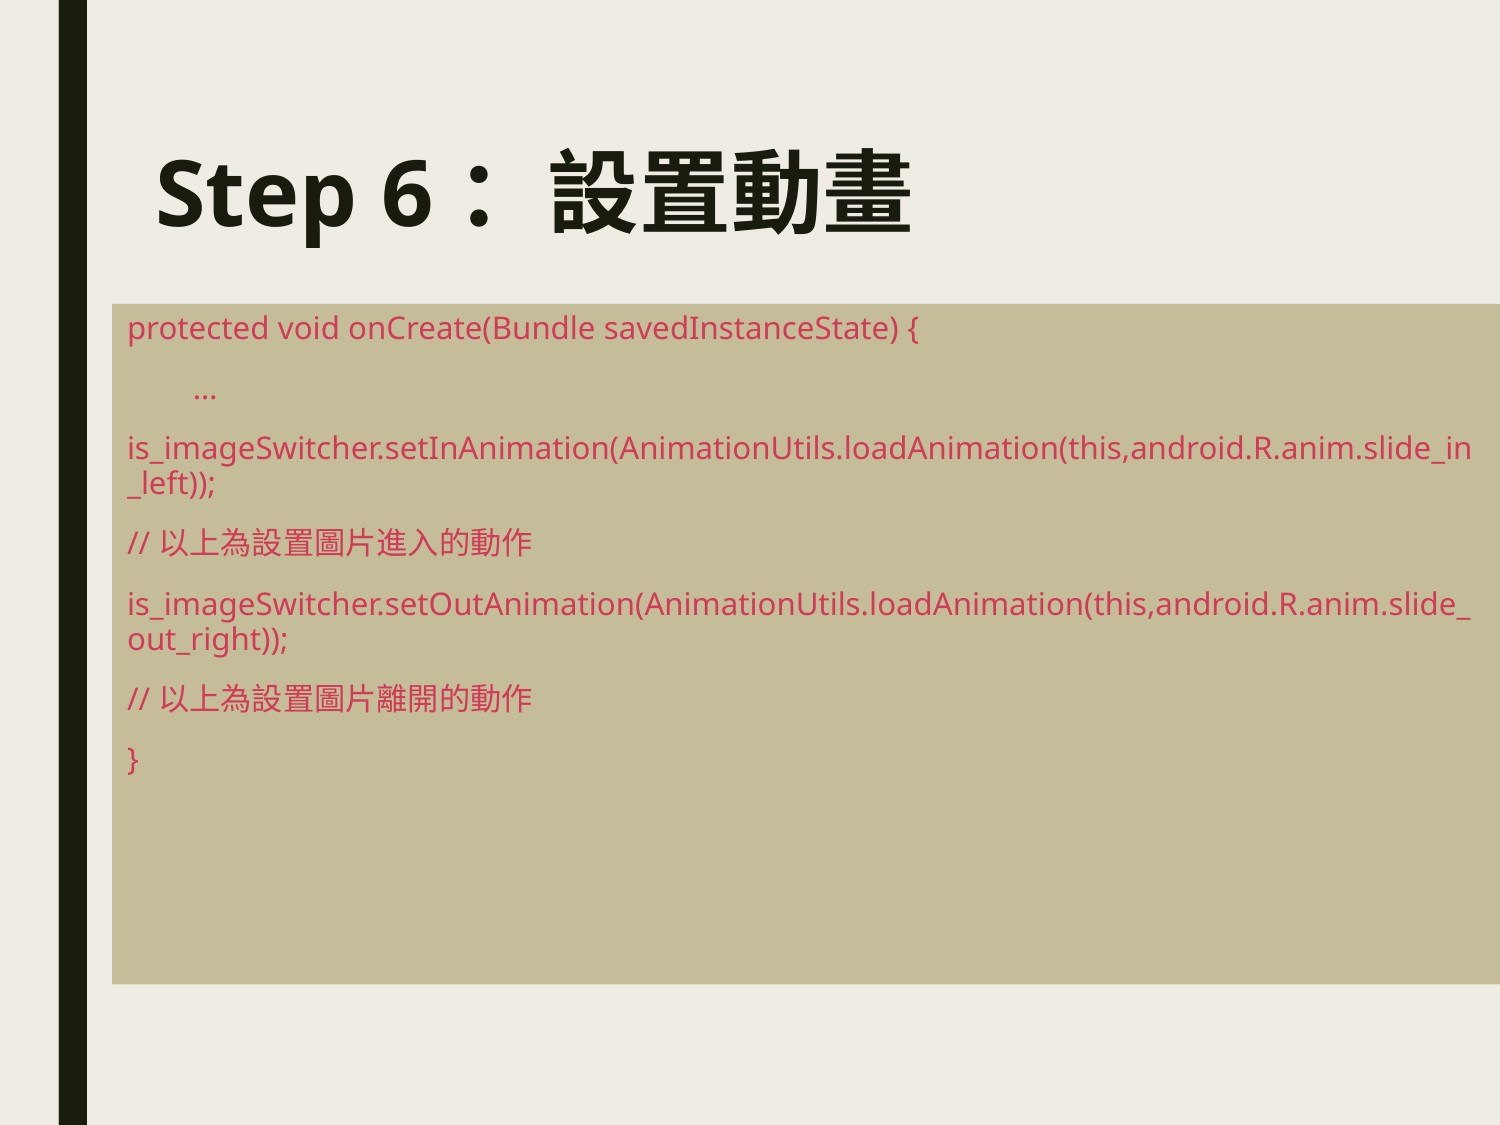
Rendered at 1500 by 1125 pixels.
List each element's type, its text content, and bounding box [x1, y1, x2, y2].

title Step 6：設置動畫 [140, 140, 1360, 303]
list protected void onCreate(Bundle savedInstanceState) { … is_imageSwitcher.setInAnimation(AnimationUtils.loadAnimation(this,android.R.anim.slide_in_left)); //以上為設置圖片進入的動作 is_imageSwitcher.setOutAnimation(AnimationUtils.loadAnimation(this,android.R.anim.slide_out_right)); //以上為設置圖片離開的動作 } [112, 303, 1500, 985]
